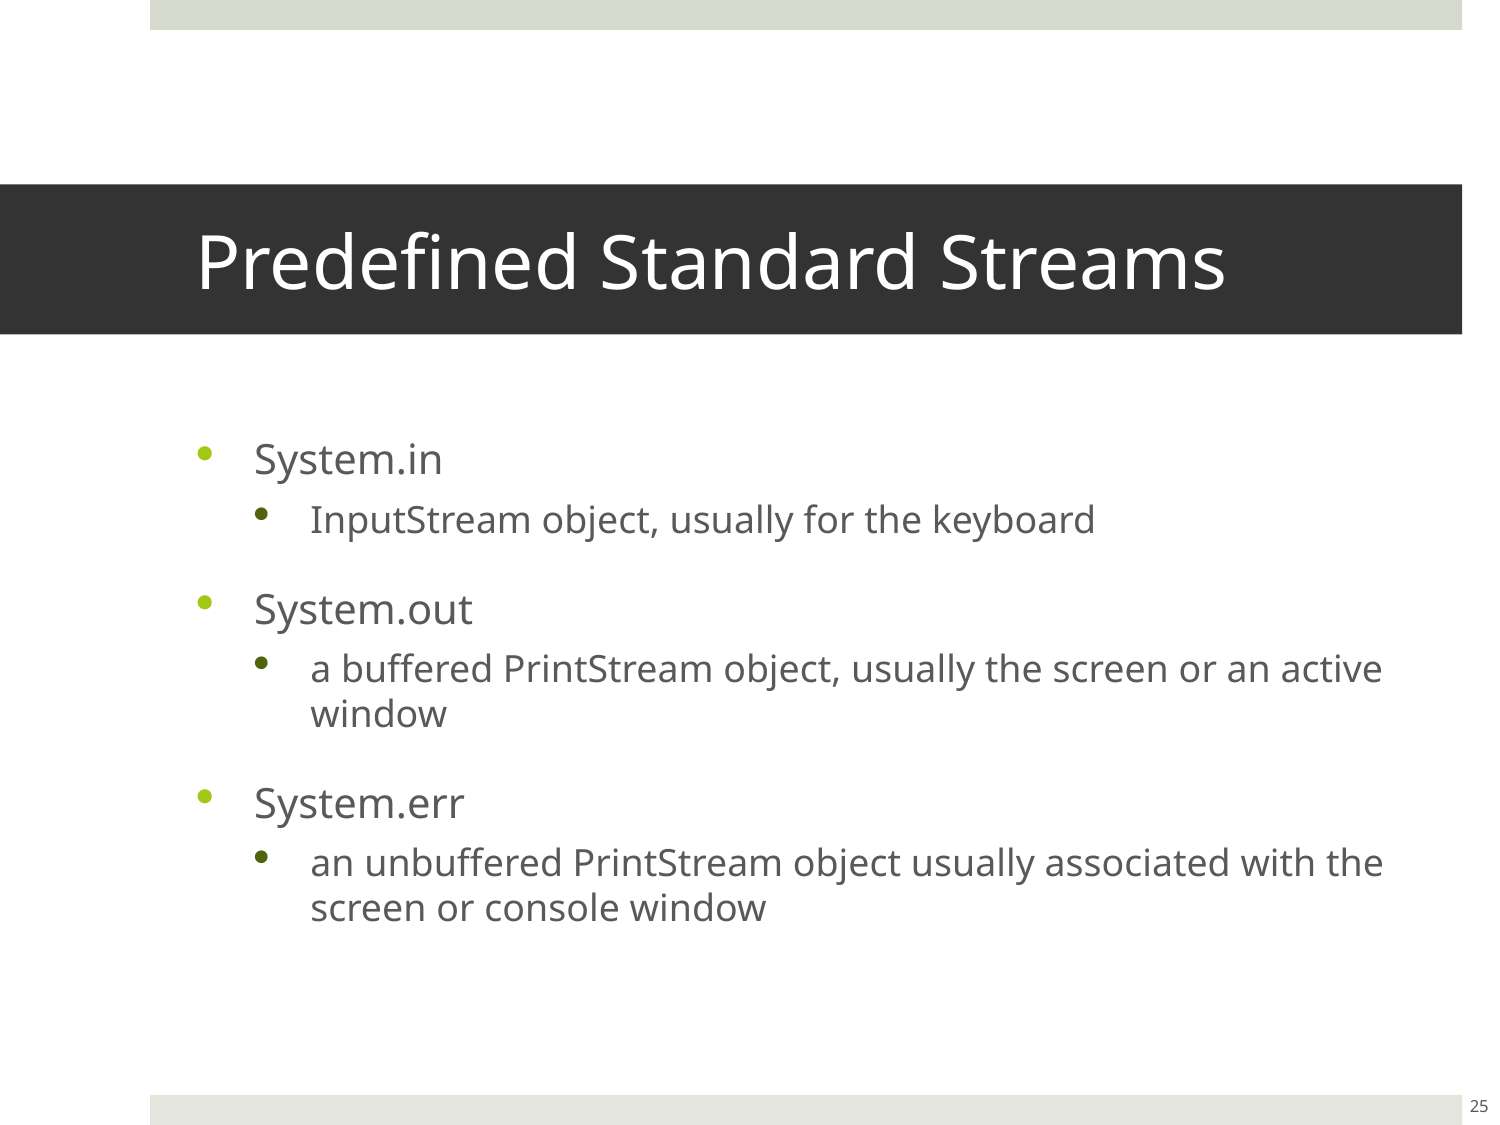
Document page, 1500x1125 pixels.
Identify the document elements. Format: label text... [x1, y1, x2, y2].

list System.in InputStream object, usually for the keyboard System.out a buffered PrintStream object, usually the screen or an active window System.err an unbuffered PrintStream object usually associated with the screen or console window [182, 425, 1432, 1028]
slide_number 25 [1441, 1077, 1500, 1125]
title Predefined Standard Streams [0, 184, 1463, 335]
